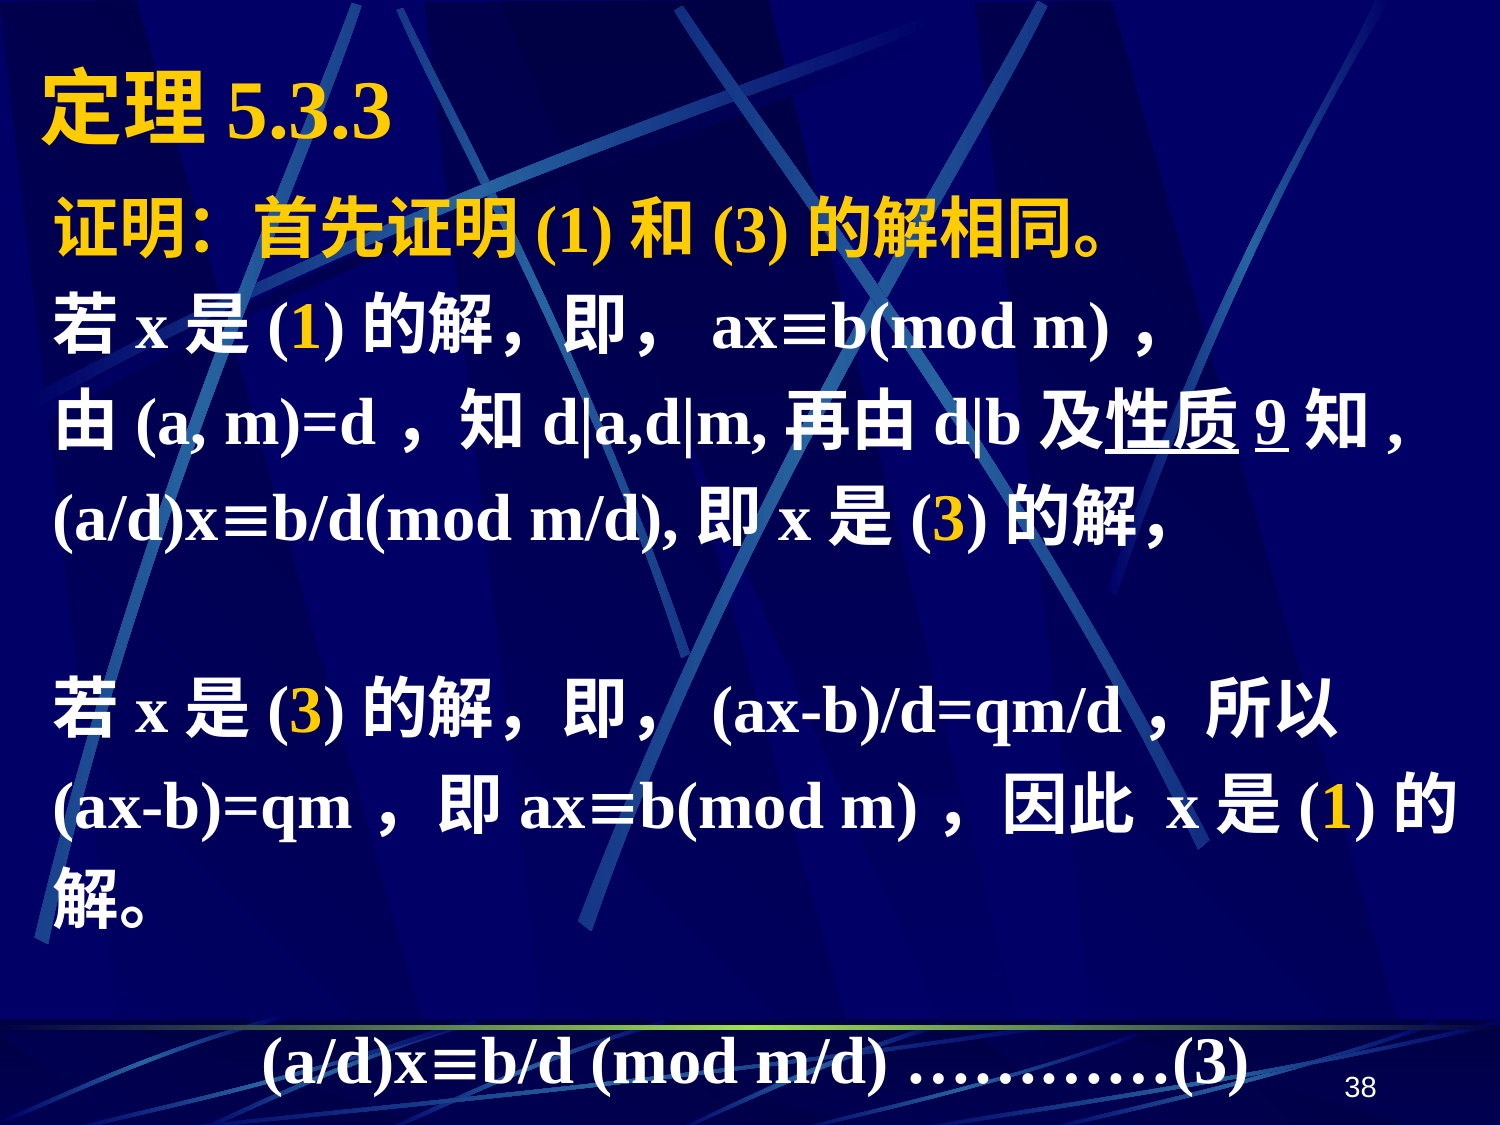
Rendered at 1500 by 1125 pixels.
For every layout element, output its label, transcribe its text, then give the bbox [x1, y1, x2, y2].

title 定理5.3.3 [24, 46, 1301, 164]
slide_number 38 [1079, 1035, 1393, 1111]
list 证明：首先证明(1)和(3)的解相同。 若x是(1)的解，即，axb(mod m)， 由(a, m)=d，知d|a,d|m,再由d|b及性质9知, (a/d)xb/d(mod m/d),即x是(3)的解， 若x是(3)的解，即，(ax-b)/d=qm/d，所以 (ax-b)=qm，即axb(mod m)，因此 x是(1)的解。 (a/d)xb/d (mod m/d) …………(3) [37, 162, 1475, 1063]
